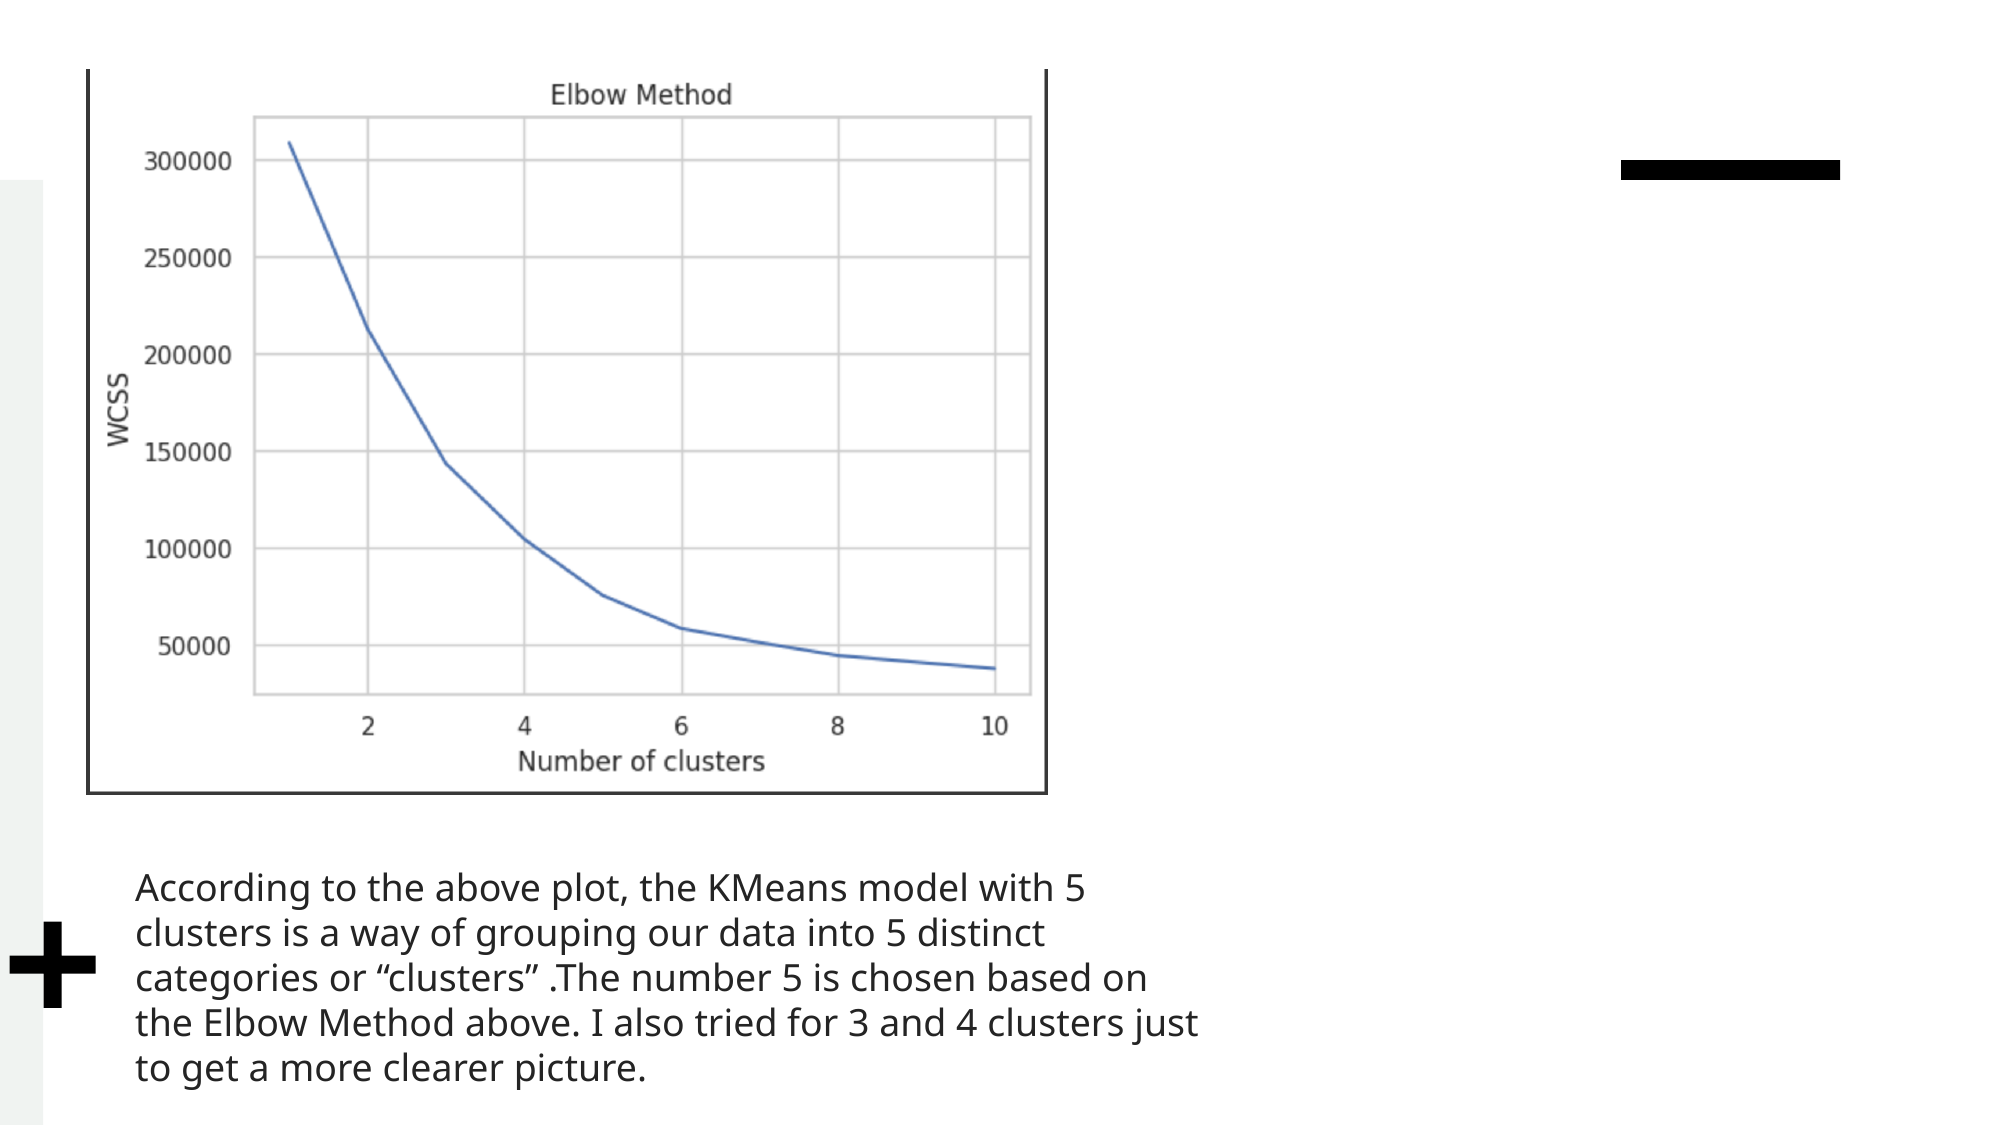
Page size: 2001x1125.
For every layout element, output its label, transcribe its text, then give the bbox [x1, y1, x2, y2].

text_box According to the above plot, the KMeans model with 5 clusters is a way of grouping our data into 5 distinct categories or “clusters” .The number 5 is chosen based on the Elbow Method above. I also tried for 3 and 4 clusters just to get a more clearer picture. [120, 856, 1219, 1096]
picture [86, 69, 1048, 795]
